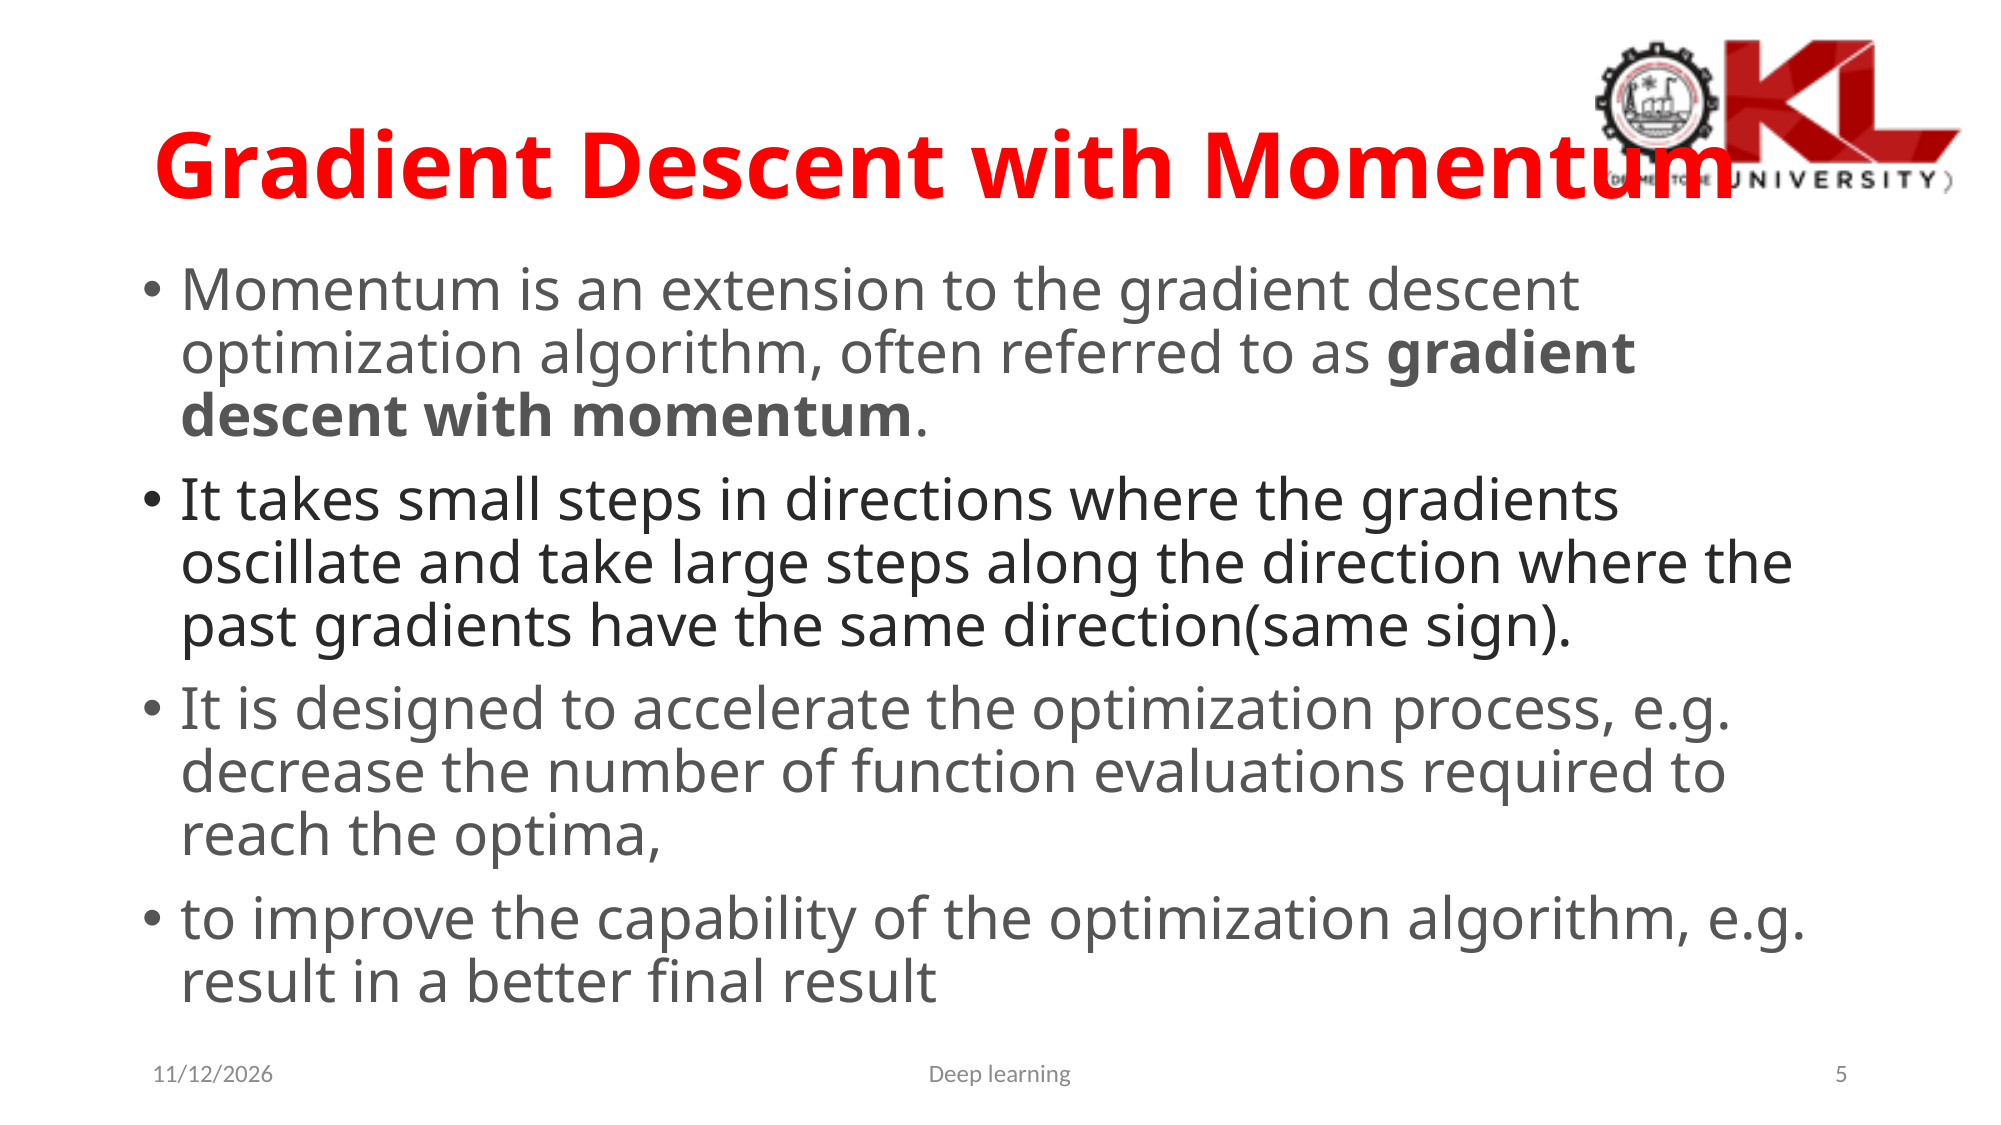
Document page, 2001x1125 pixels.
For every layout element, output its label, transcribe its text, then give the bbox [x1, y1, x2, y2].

text_box Gradient Descent with Momentum [137, 59, 1863, 278]
text_box Deep learning [662, 1042, 1338, 1103]
text_box 03/12/2024 [137, 1042, 588, 1103]
picture [1595, 36, 2001, 194]
text_box Momentum is an extension to the gradient descent optimization algorithm, often referred to as gradient descent with momentum. It takes small steps in directions where the gradients oscillate and take large steps along the direction where the past gradients have the same direction(same sign). It is designed to accelerate the optimization process, e.g. decrease the number of function evaluations required to reach the optima, to improve the capability of the optimization algorithm, e.g. result in a better final result [128, 252, 1854, 1037]
text_box <number> [1412, 1042, 1863, 1103]
